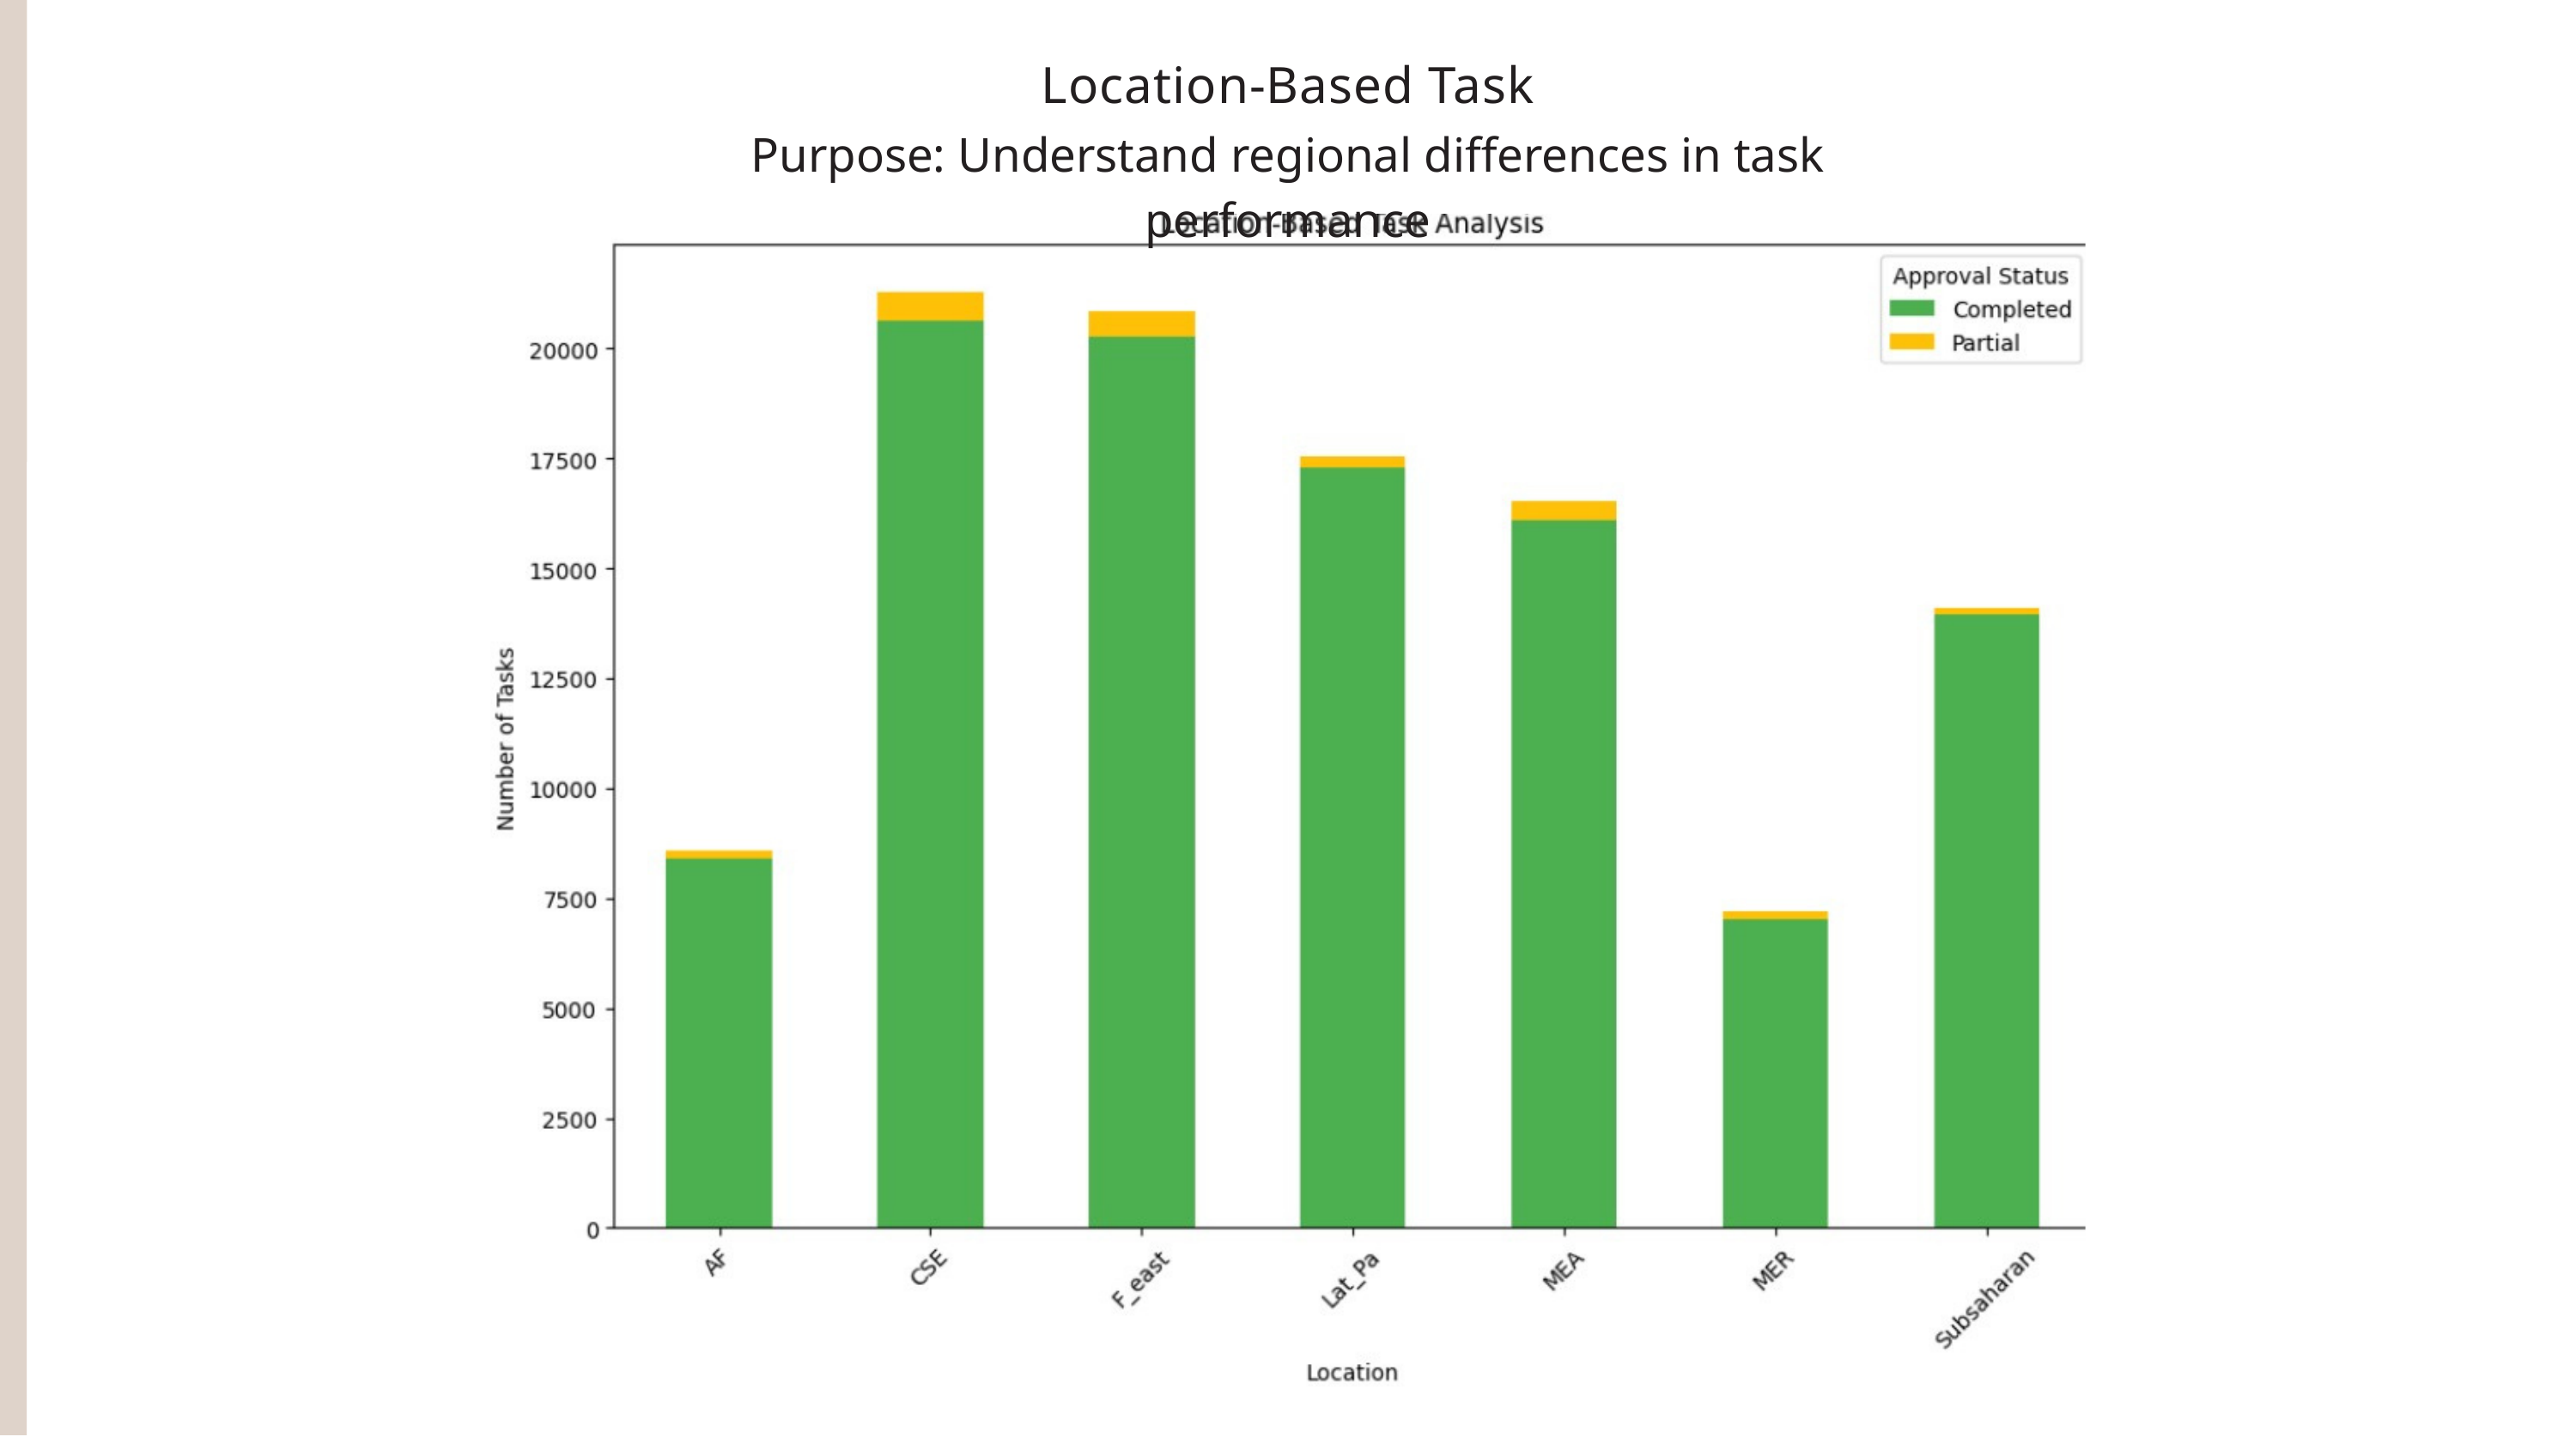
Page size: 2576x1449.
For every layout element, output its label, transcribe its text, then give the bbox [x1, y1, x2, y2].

text_box [490, 214, 2086, 1387]
text_box Purpose: Understand regional differences in task performance [610, 115, 1966, 247]
text_box Location-Based Task [798, 43, 1778, 113]
